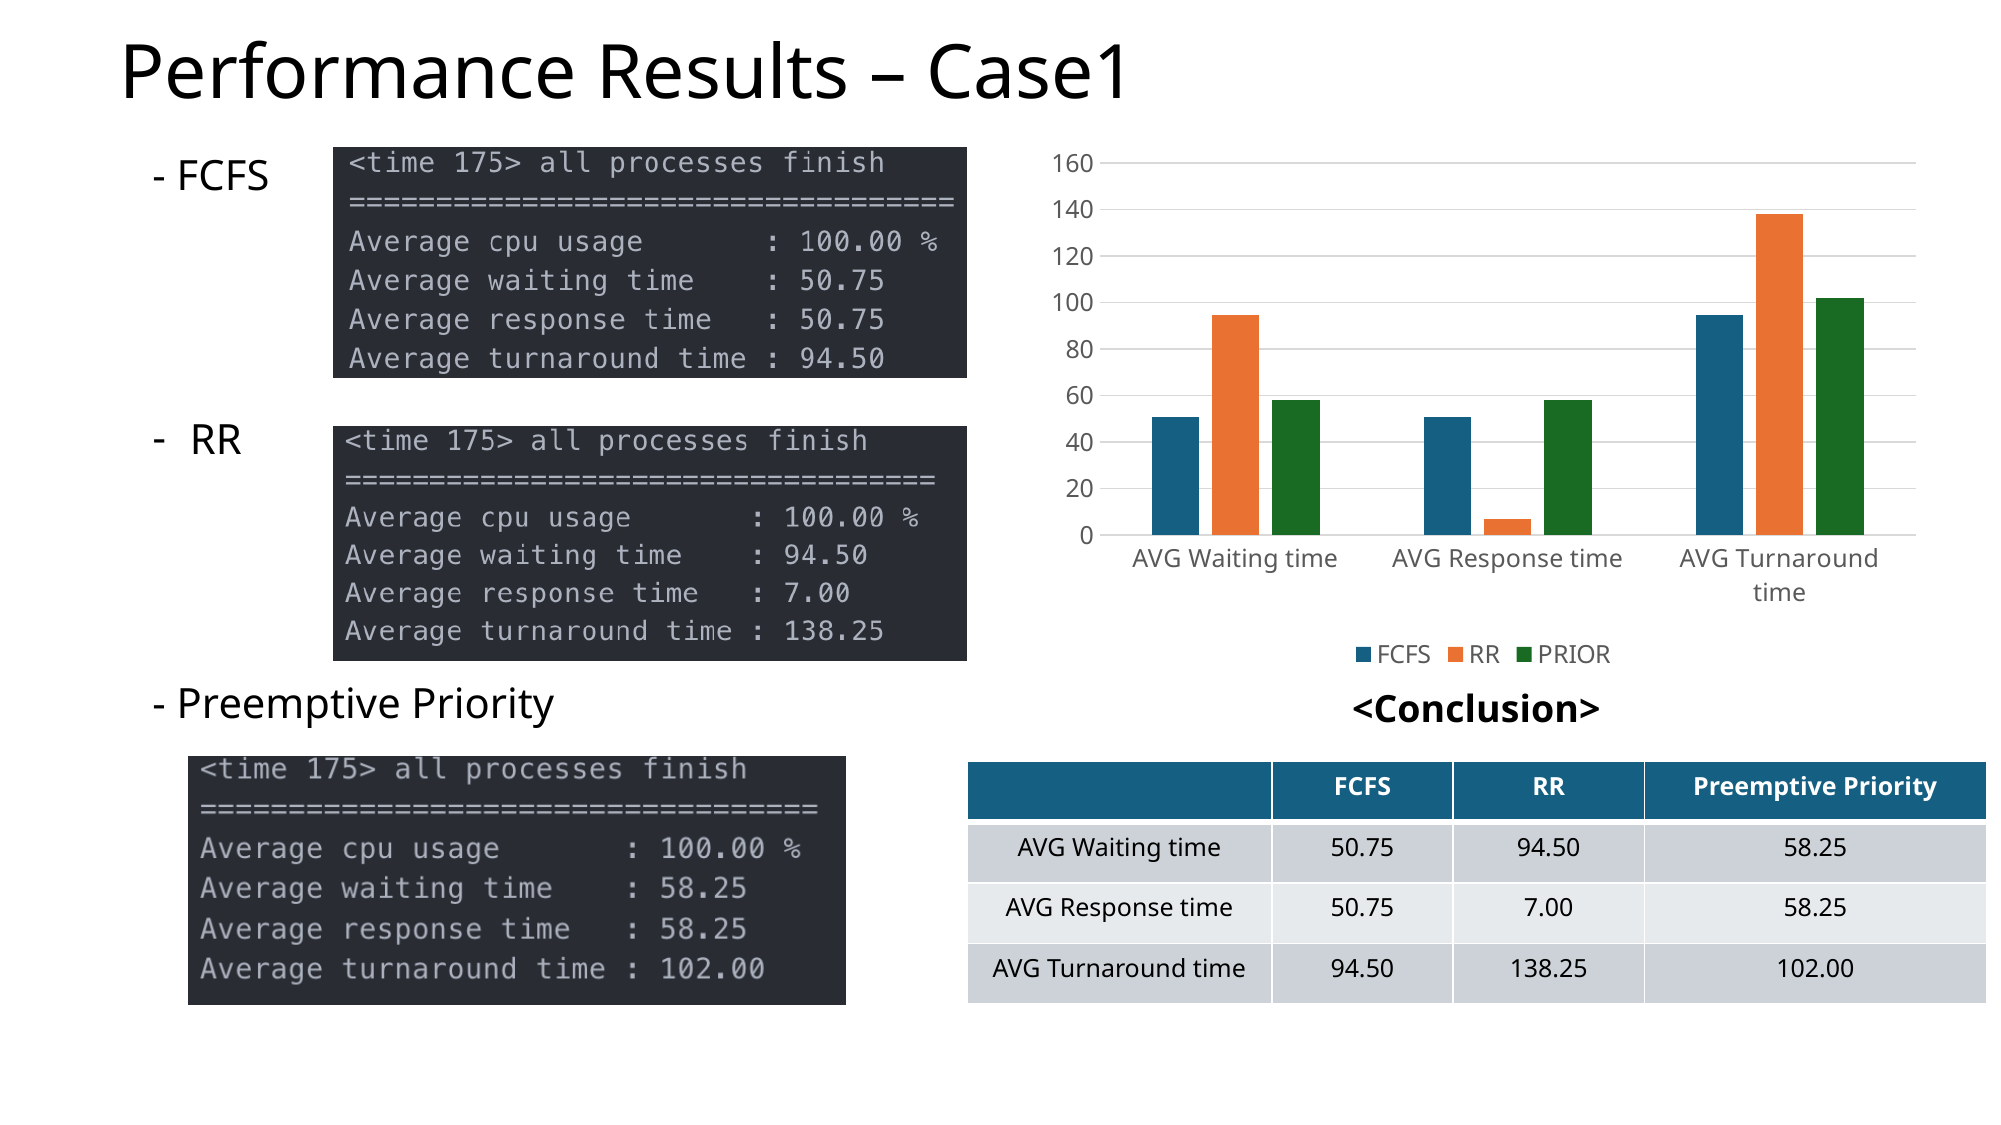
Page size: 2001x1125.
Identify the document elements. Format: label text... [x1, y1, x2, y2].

table_cell 50.75 [1273, 825, 1452, 882]
table_cell 7.00 [1454, 884, 1644, 943]
chart [1032, 134, 1935, 679]
table_cell 94.50 [1454, 825, 1644, 882]
table_cell AVG Turnaround time [968, 944, 1271, 1003]
table_cell 50.75 [1273, 884, 1452, 943]
table_cell 94.50 [1273, 944, 1452, 1003]
table_cell 102.00 [1645, 944, 1986, 1003]
table_header [968, 762, 1271, 819]
picture [332, 146, 968, 379]
table_header RR [1454, 762, 1644, 819]
picture [332, 425, 968, 661]
list - FCFS RR - Preemptive Priority [137, 147, 1987, 1088]
table_cell 58.25 [1645, 884, 1986, 943]
table_header FCFS [1273, 762, 1452, 819]
title Performance Results – Case1 [104, 37, 1830, 112]
table_cell 58.25 [1645, 825, 1986, 882]
picture [187, 756, 847, 1005]
table_cell 138.25 [1454, 944, 1644, 1003]
table_cell AVG Waiting time [968, 825, 1271, 882]
table_header Preemptive Priority [1645, 762, 1986, 819]
table_cell AVG Response time [968, 884, 1271, 943]
text_box <Conclusion> [1337, 679, 1616, 738]
